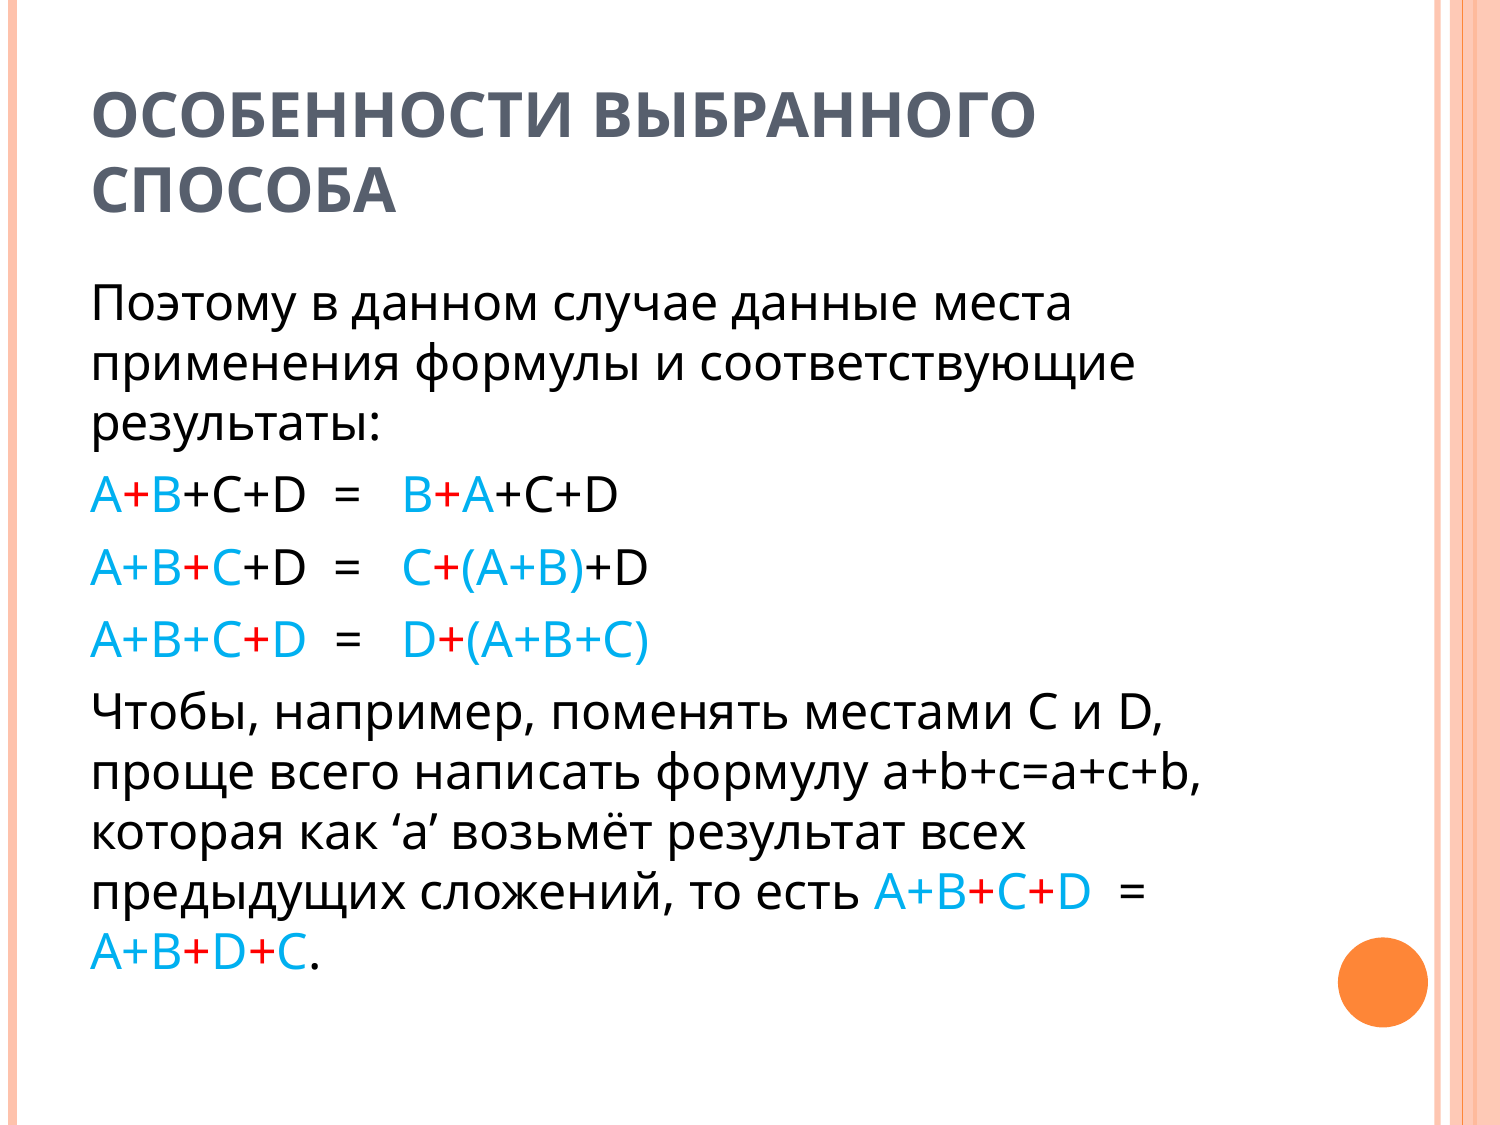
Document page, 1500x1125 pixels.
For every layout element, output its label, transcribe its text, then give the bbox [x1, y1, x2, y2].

list Поэтому в данном случае данные места применения формулы и соответствующие результаты: A+B+C+D = B+A+C+D A+B+C+D = C+(A+B)+D A+B+C+D = D+(A+B+C) Чтобы, например, поменять местами C и D, проще всего написать формулу a+b+c=a+c+b, которая как ‘a’ возьмёт результат всех предыдущих сложений, то есть A+B+C+D = A+B+D+C. [75, 262, 1300, 1062]
title Особенности выбранного способа [75, 45, 1300, 233]
